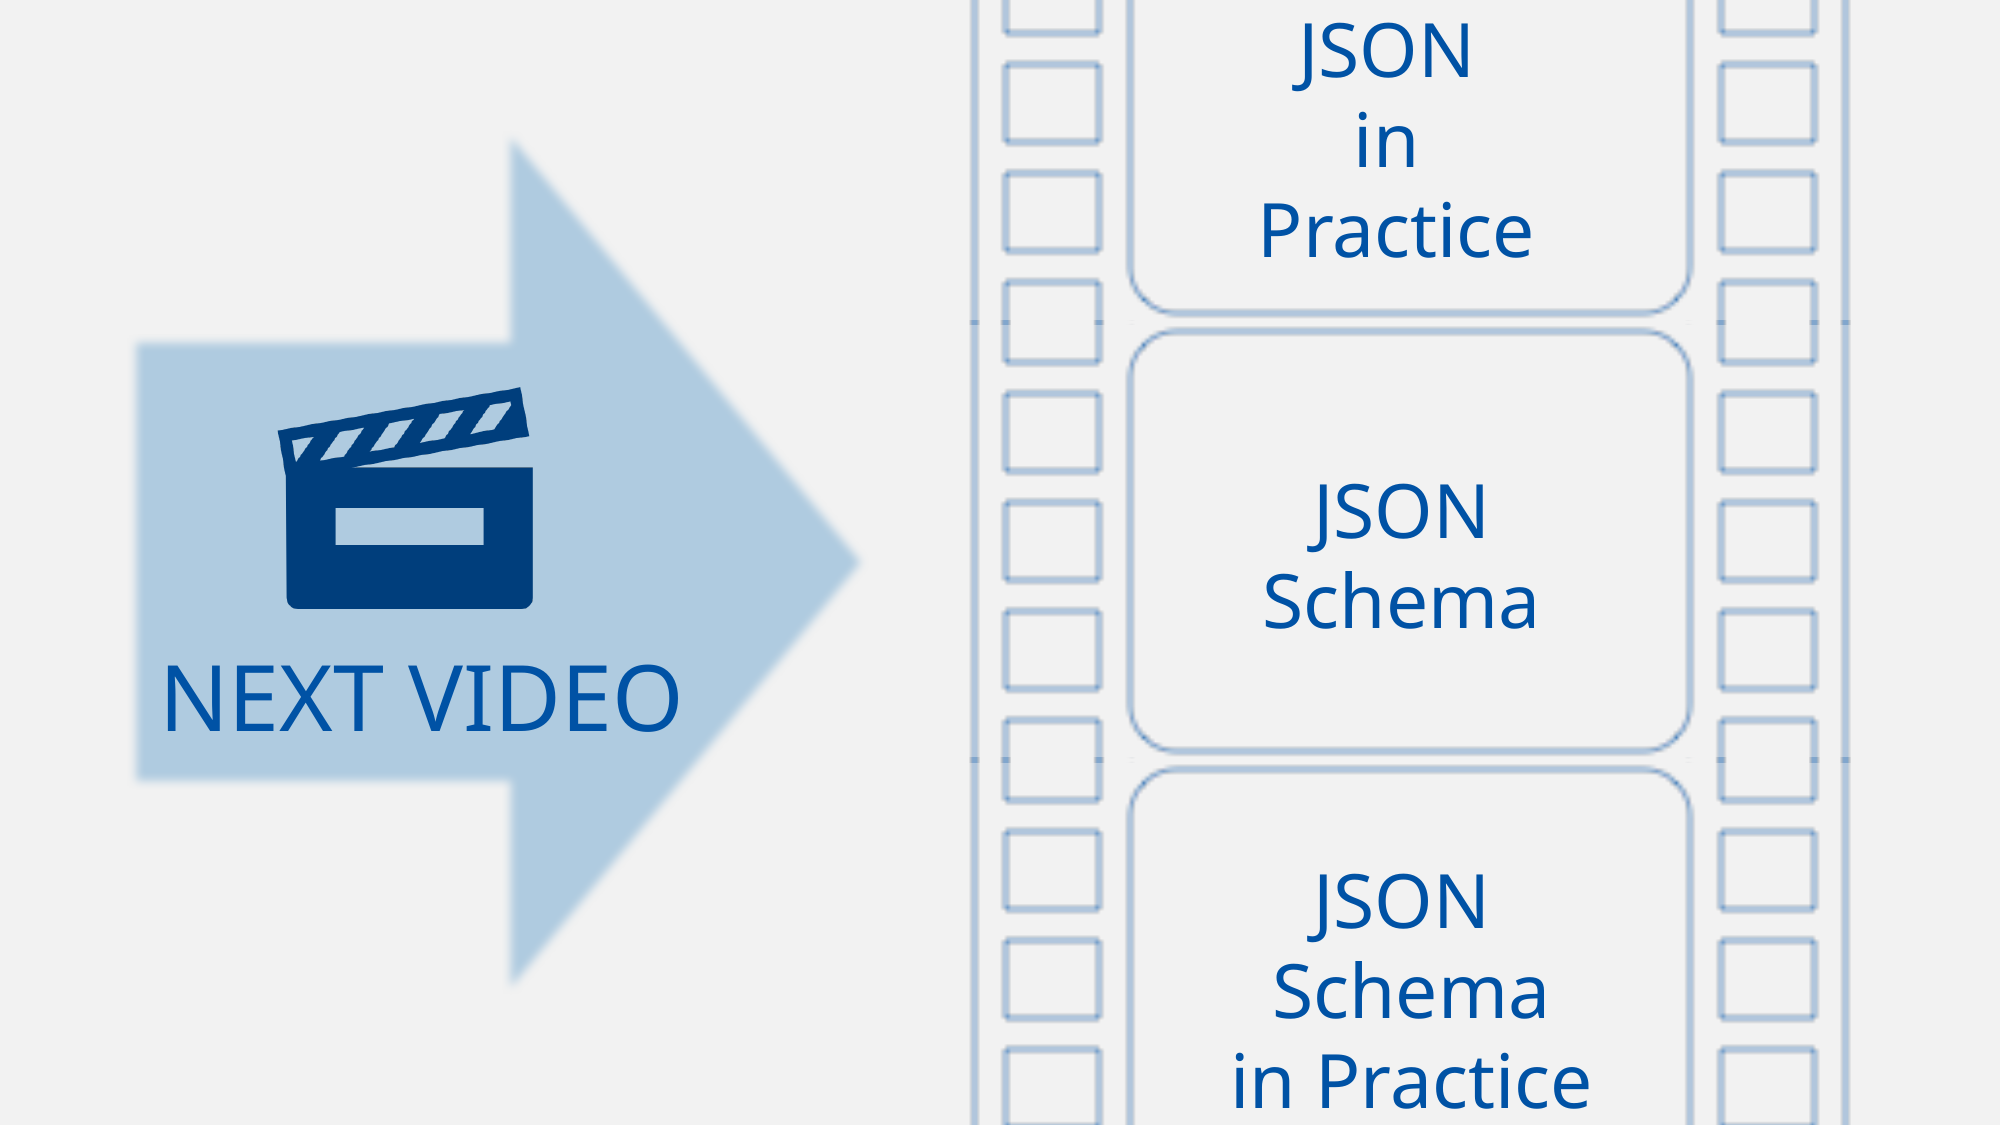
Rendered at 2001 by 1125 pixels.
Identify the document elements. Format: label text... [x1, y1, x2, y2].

picture [257, 350, 553, 646]
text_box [623, 0, 2000, 1125]
text_box NEXT VIDEO [144, 632, 623, 758]
text_box [143, 351, 623, 967]
text_box [511, 159, 623, 632]
